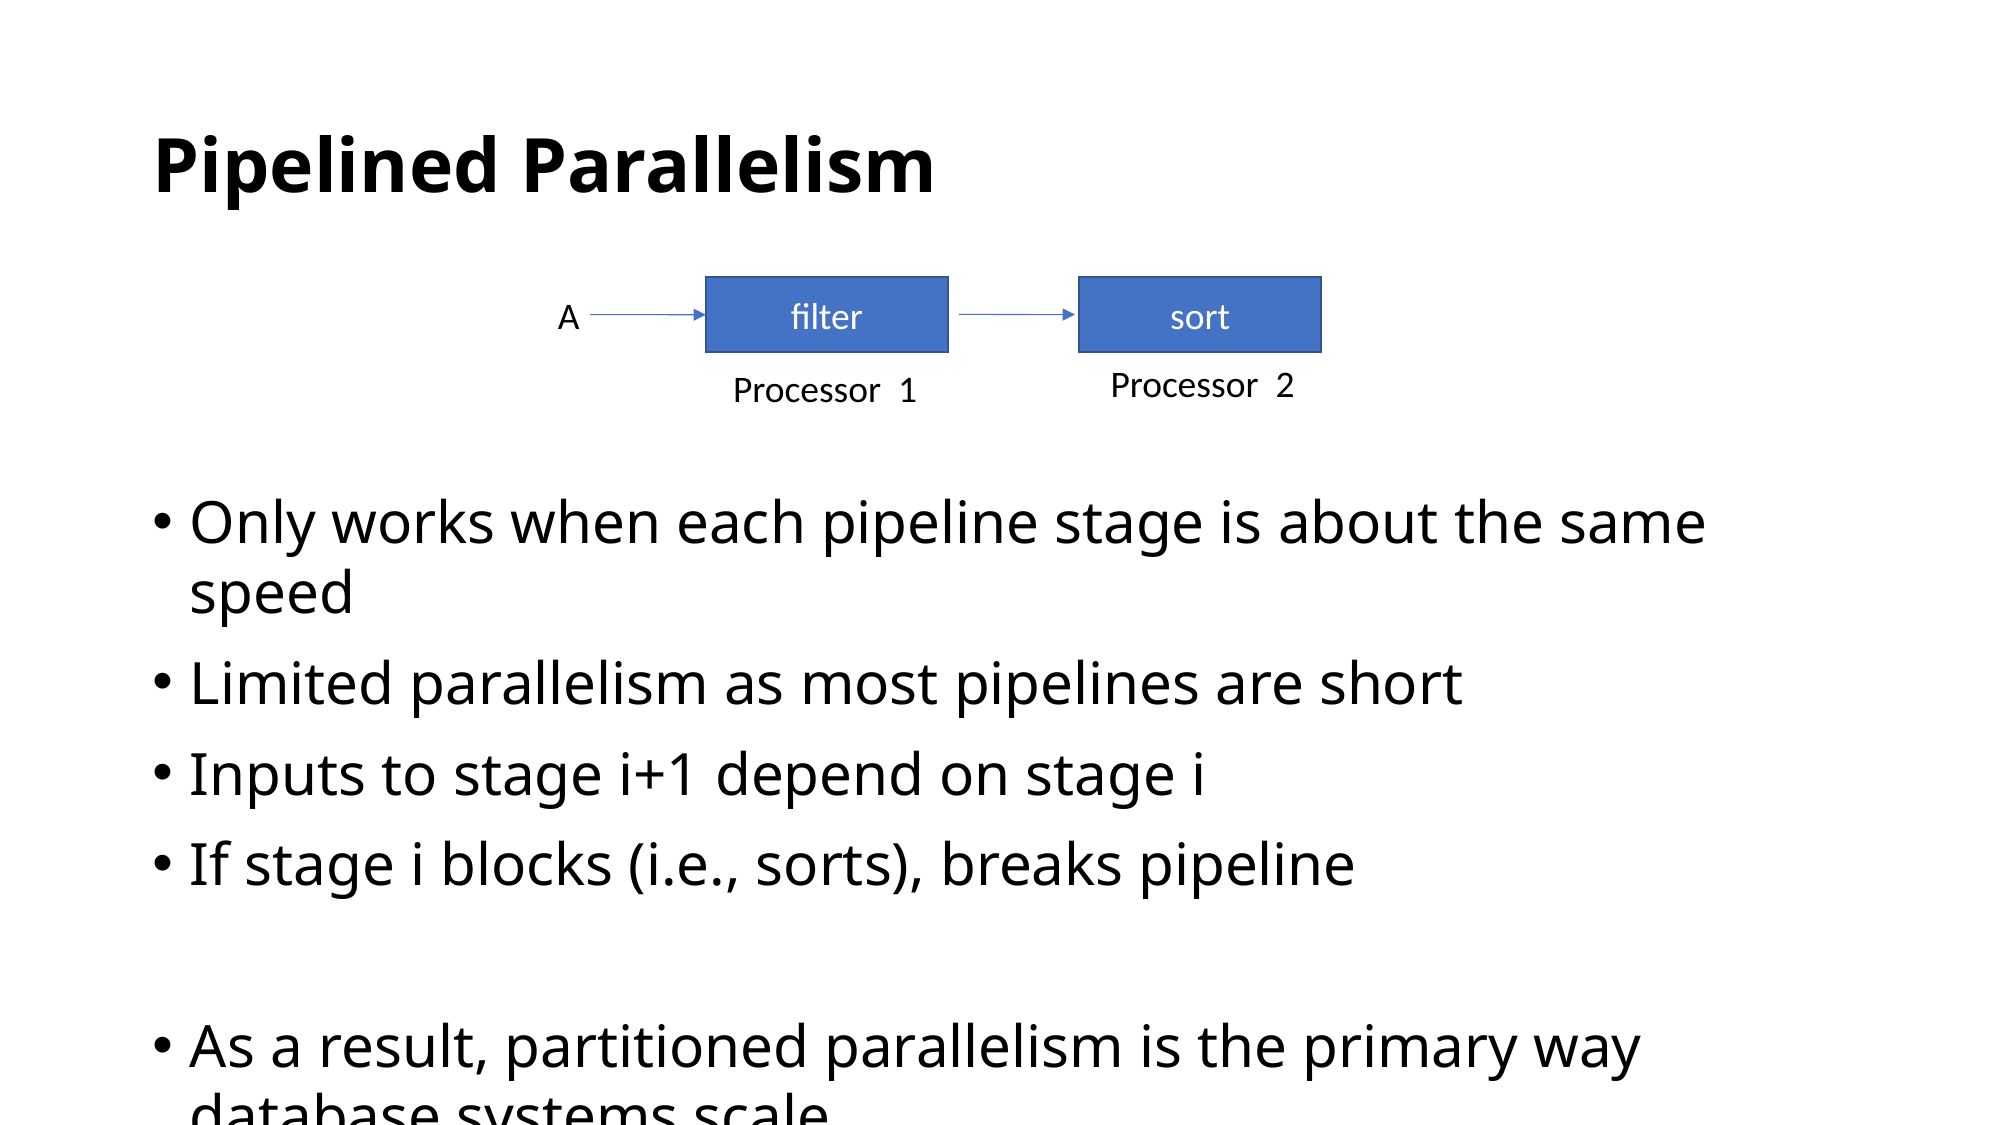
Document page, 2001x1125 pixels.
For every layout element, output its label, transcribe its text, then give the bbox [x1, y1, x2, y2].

text_box A [543, 284, 637, 344]
list Only works when each pipeline stage is about the same speed Limited parallelism as most pipelines are short Inputs to stage i+1 depend on stage i If stage i blocks (i.e., sorts), breaks pipeline As a result, partitioned parallelism is the primary way database systems scale [137, 477, 1863, 1125]
text_box filter [705, 276, 949, 353]
text_box Processor 2 [1095, 352, 1314, 412]
title Pipelined Parallelism [137, 59, 1863, 278]
text_box Processor 1 [718, 357, 936, 417]
text_box sort [1078, 276, 1322, 353]
